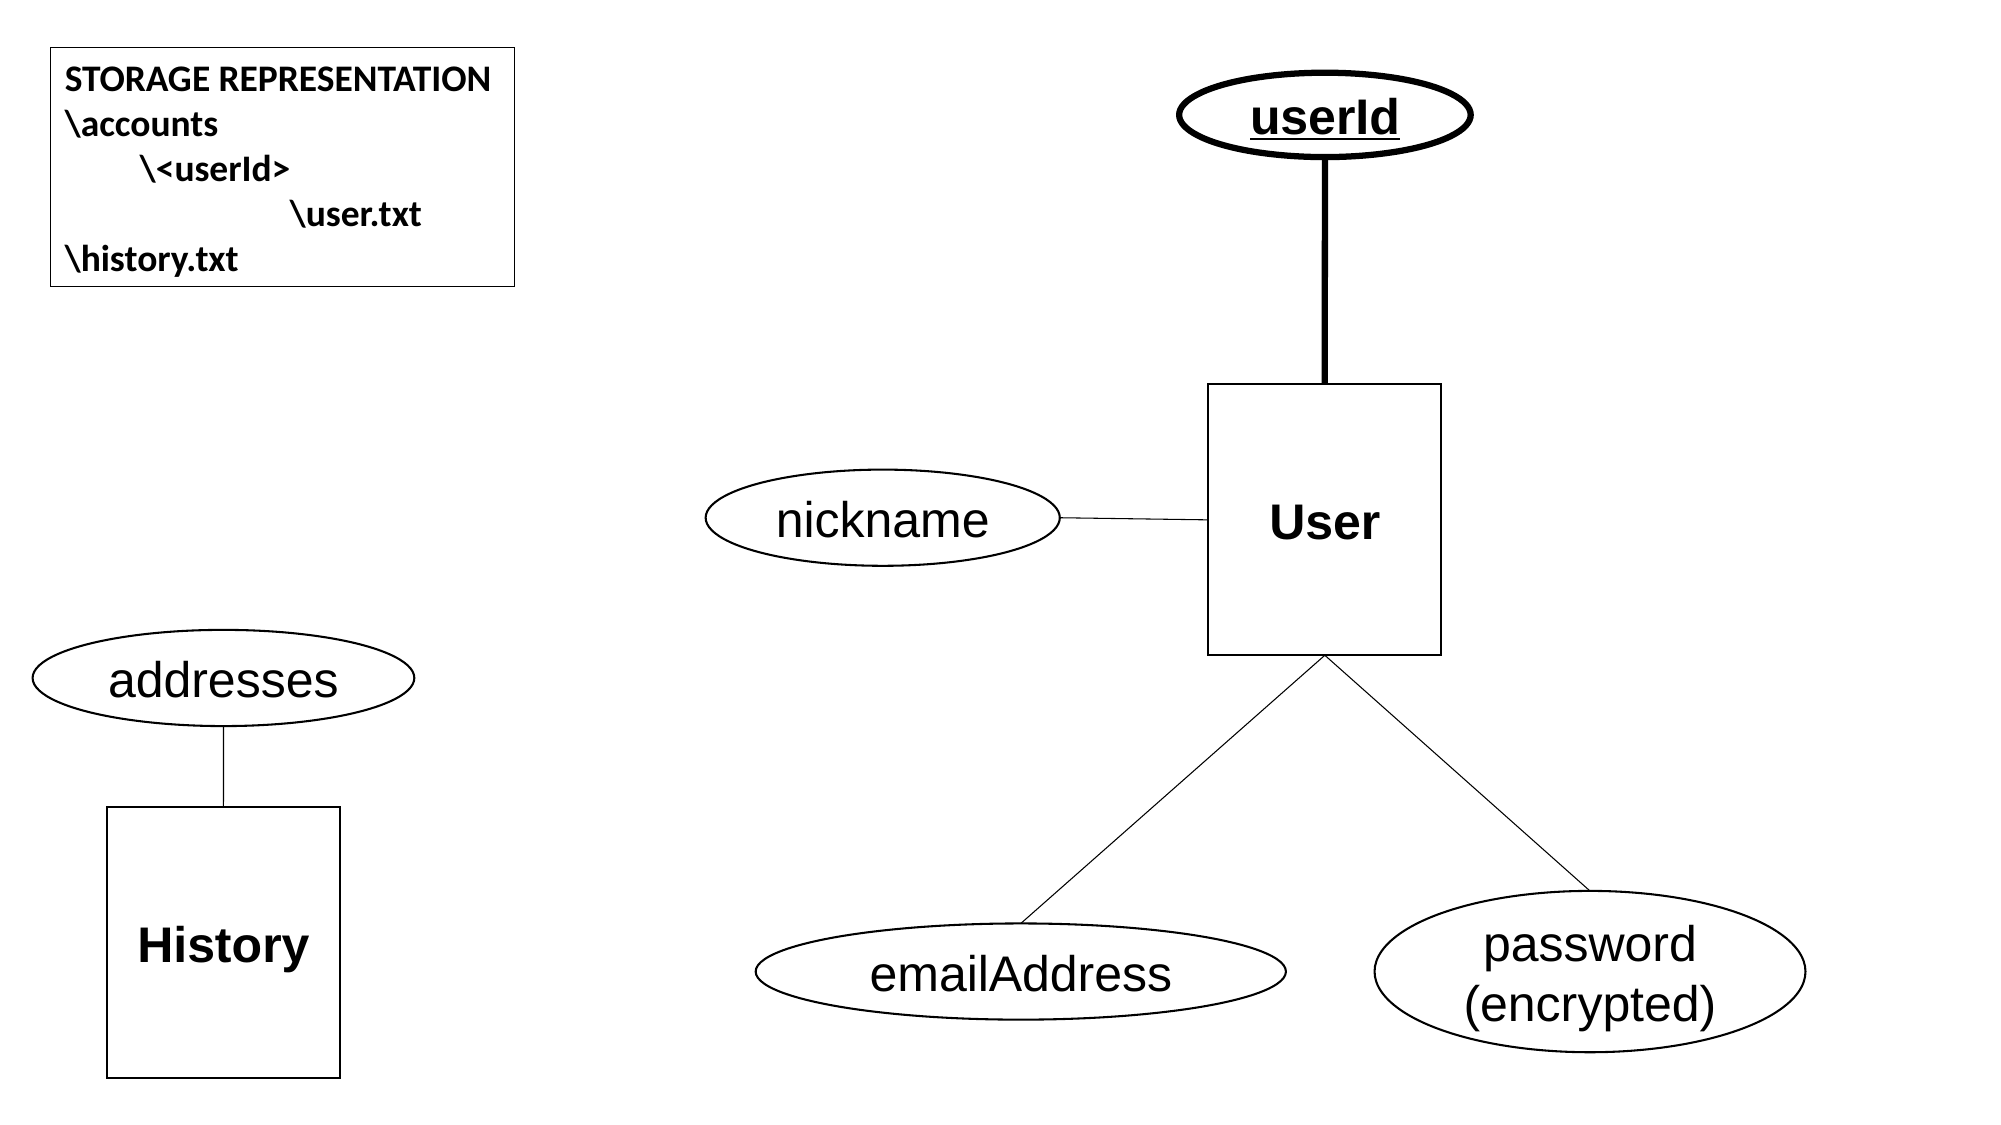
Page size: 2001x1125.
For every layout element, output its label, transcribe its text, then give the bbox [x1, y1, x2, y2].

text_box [32, 629, 415, 1078]
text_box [755, 72, 1806, 1053]
text_box nickname [704, 483, 755, 553]
text_box STORAGE REPRESENTATION \accounts \<userId> \user.txt \history.txt [50, 47, 515, 287]
